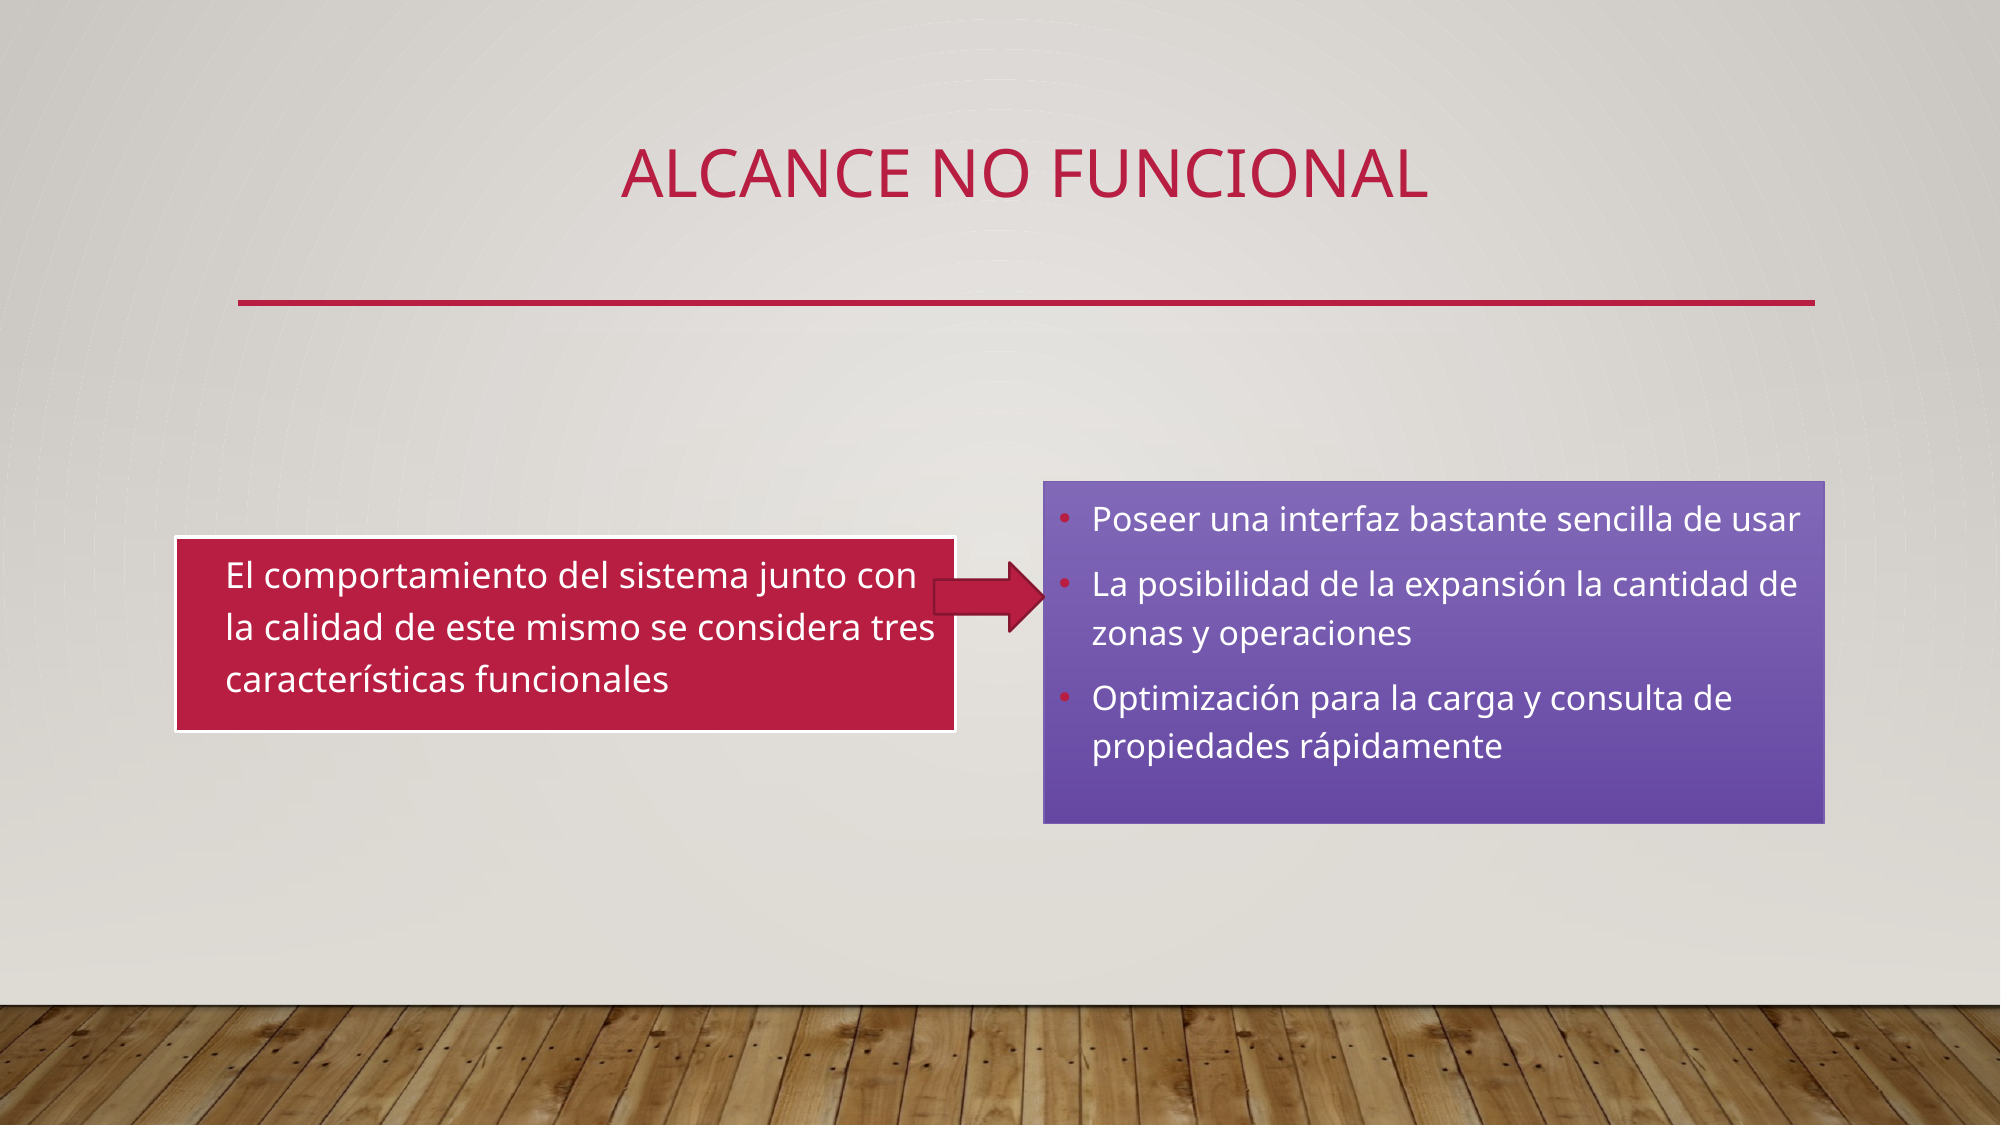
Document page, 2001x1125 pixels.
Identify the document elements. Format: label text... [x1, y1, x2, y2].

list Poseer una interfaz bastante sencilla de usar La posibilidad de la expansión la cantidad de zonas y operaciones Optimización para la carga y consulta de propiedades rápidamente [1043, 481, 1825, 824]
list El comportamiento del sistema junto con la calidad de este mismo se considera tres características funcionales [174, 535, 957, 733]
title Alcance no funcional [237, 132, 1814, 306]
picture [0, 1005, 2000, 1125]
text_box [932, 561, 1045, 633]
